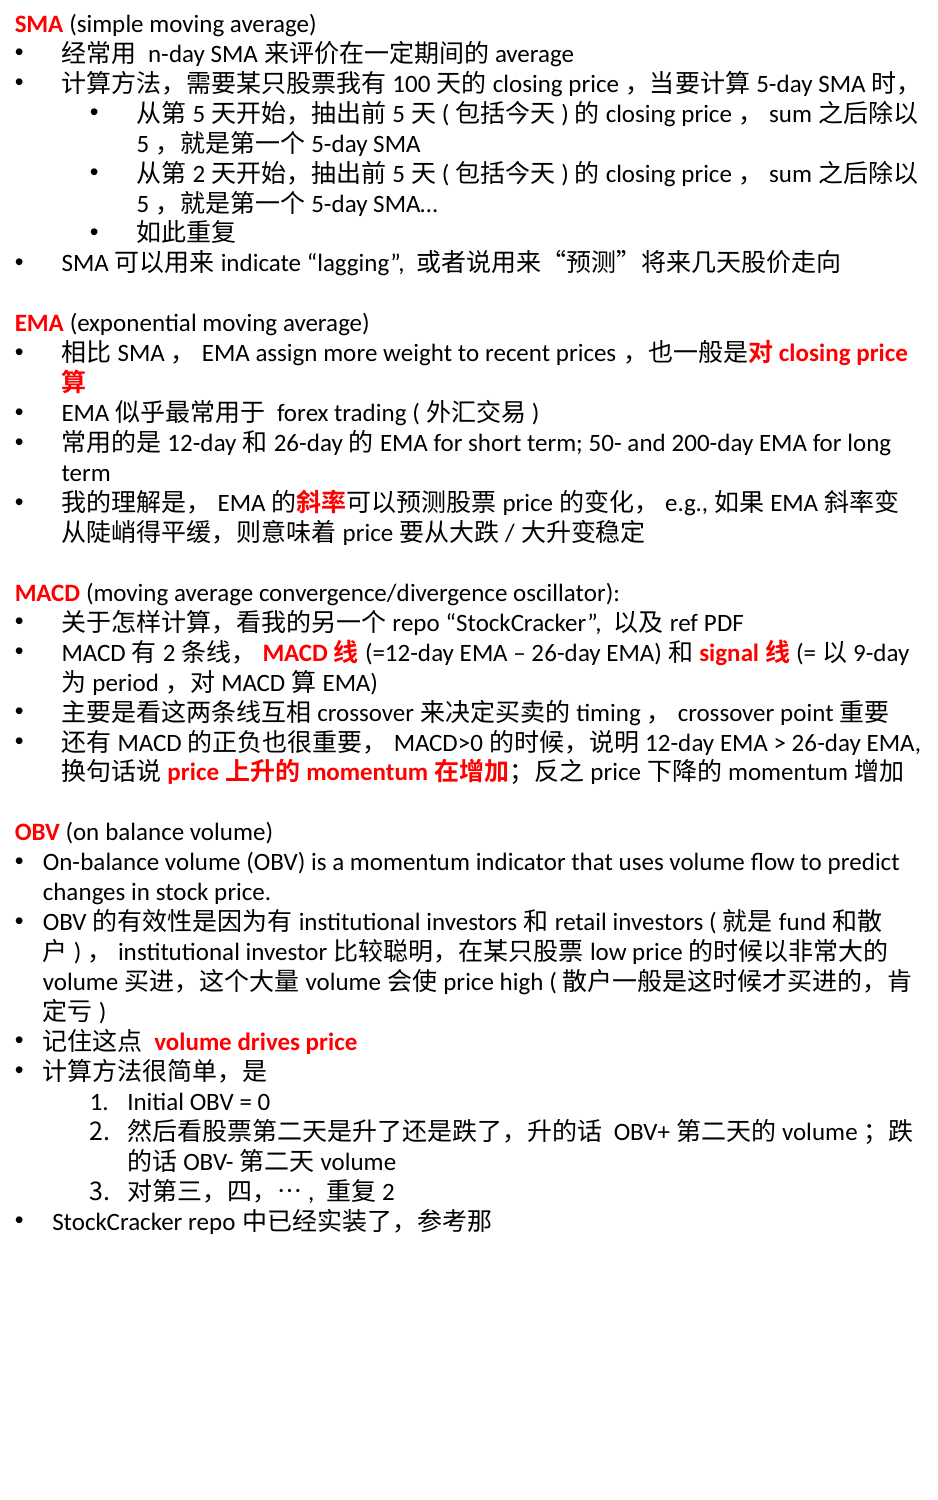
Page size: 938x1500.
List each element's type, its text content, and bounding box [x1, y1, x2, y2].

text_box SMA (simple moving average) 经常用 n-day SMA来评价在一定期间的average 计算方法，需要某只股票我有100天的closing price，当要计算5-day SMA时， 从第5天开始，抽出前5天(包括今天)的closing price，sum之后除以5，就是第一个5-day SMA 从第2天开始，抽出前5天(包括今天)的closing price，sum之后除以5，就是第一个5-day SMA… 如此重复 SMA可以用来indicate “lagging”, 或者说用来“预测”将来几天股价走向 EMA (exponential moving average) 相比SMA，EMA assign more weight to recent prices，也一般是对closing price算 EMA似乎最常用于 forex trading (外汇交易) 常用的是12-day和26-day的EMA for short term; 50- and 200-day EMA for long term 我的理解是，EMA的斜率可以预测股票price的变化，e.g.,如果EMA斜率变从陡峭得平缓，则意味着price要从大跌/大升变稳定 MACD (moving average convergence/divergence oscillator): 关于怎样计算，看我的另一个repo “StockCracker”, 以及ref PDF MACD有2条线，MACD线(=12-day EMA – 26-day EMA)和signal线(=以9-day为period，对MACD算EMA) 主要是看这两条线互相crossover来决定买卖的timing，crossover point重要 还有MACD的正负也很重要，MACD>0的时候，说明12-day EMA > 26-day EMA, 换句话说price上升的momentum在增加；反之price下降的momentum增加 OBV (on balance volume) On-balance volume (OBV) is a momentum indicator that uses volume flow to predict changes in stock price. OBV的有效性是因为有institutional investors和retail investors (就是fund和散户)，institutional investor比较聪明，在某只股票low price的时候以非常大的volume买进，这个大量volume会使price high (散户一般是这时候才买进的，肯定亏) 记住这点 volume drives price 计算方法很简单，是 Initial OBV = 0 然后看股票第二天是升了还是跌了，升的话 OBV+第二天的volume；跌的话OBV-第二天volume 对第三，四，…, 重复2 StockCracker repo中已经实装了，参考那 [0, 0, 938, 1243]
